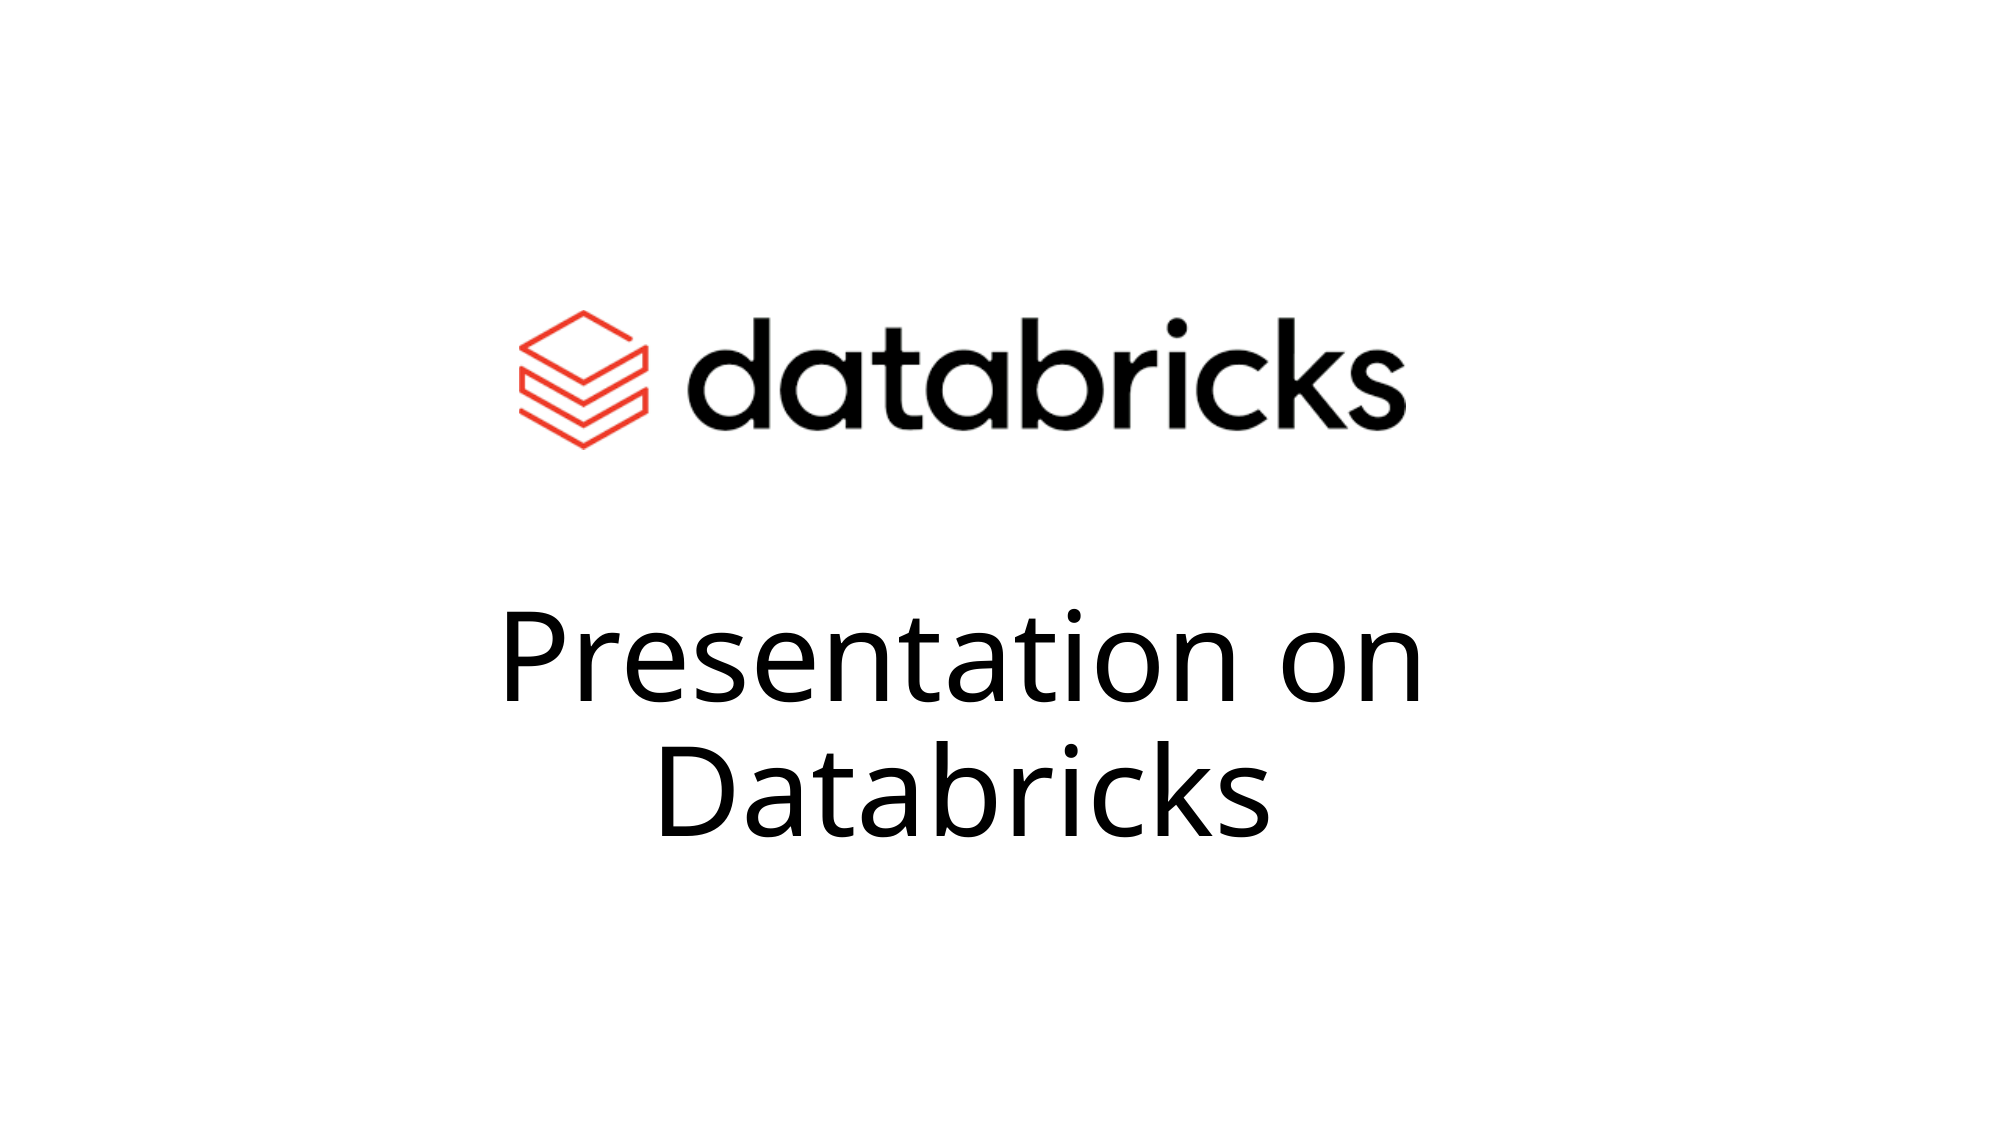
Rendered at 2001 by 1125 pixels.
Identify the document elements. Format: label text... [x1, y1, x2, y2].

title Presentation on Databricks [212, 479, 1713, 872]
picture [518, 309, 1406, 450]
